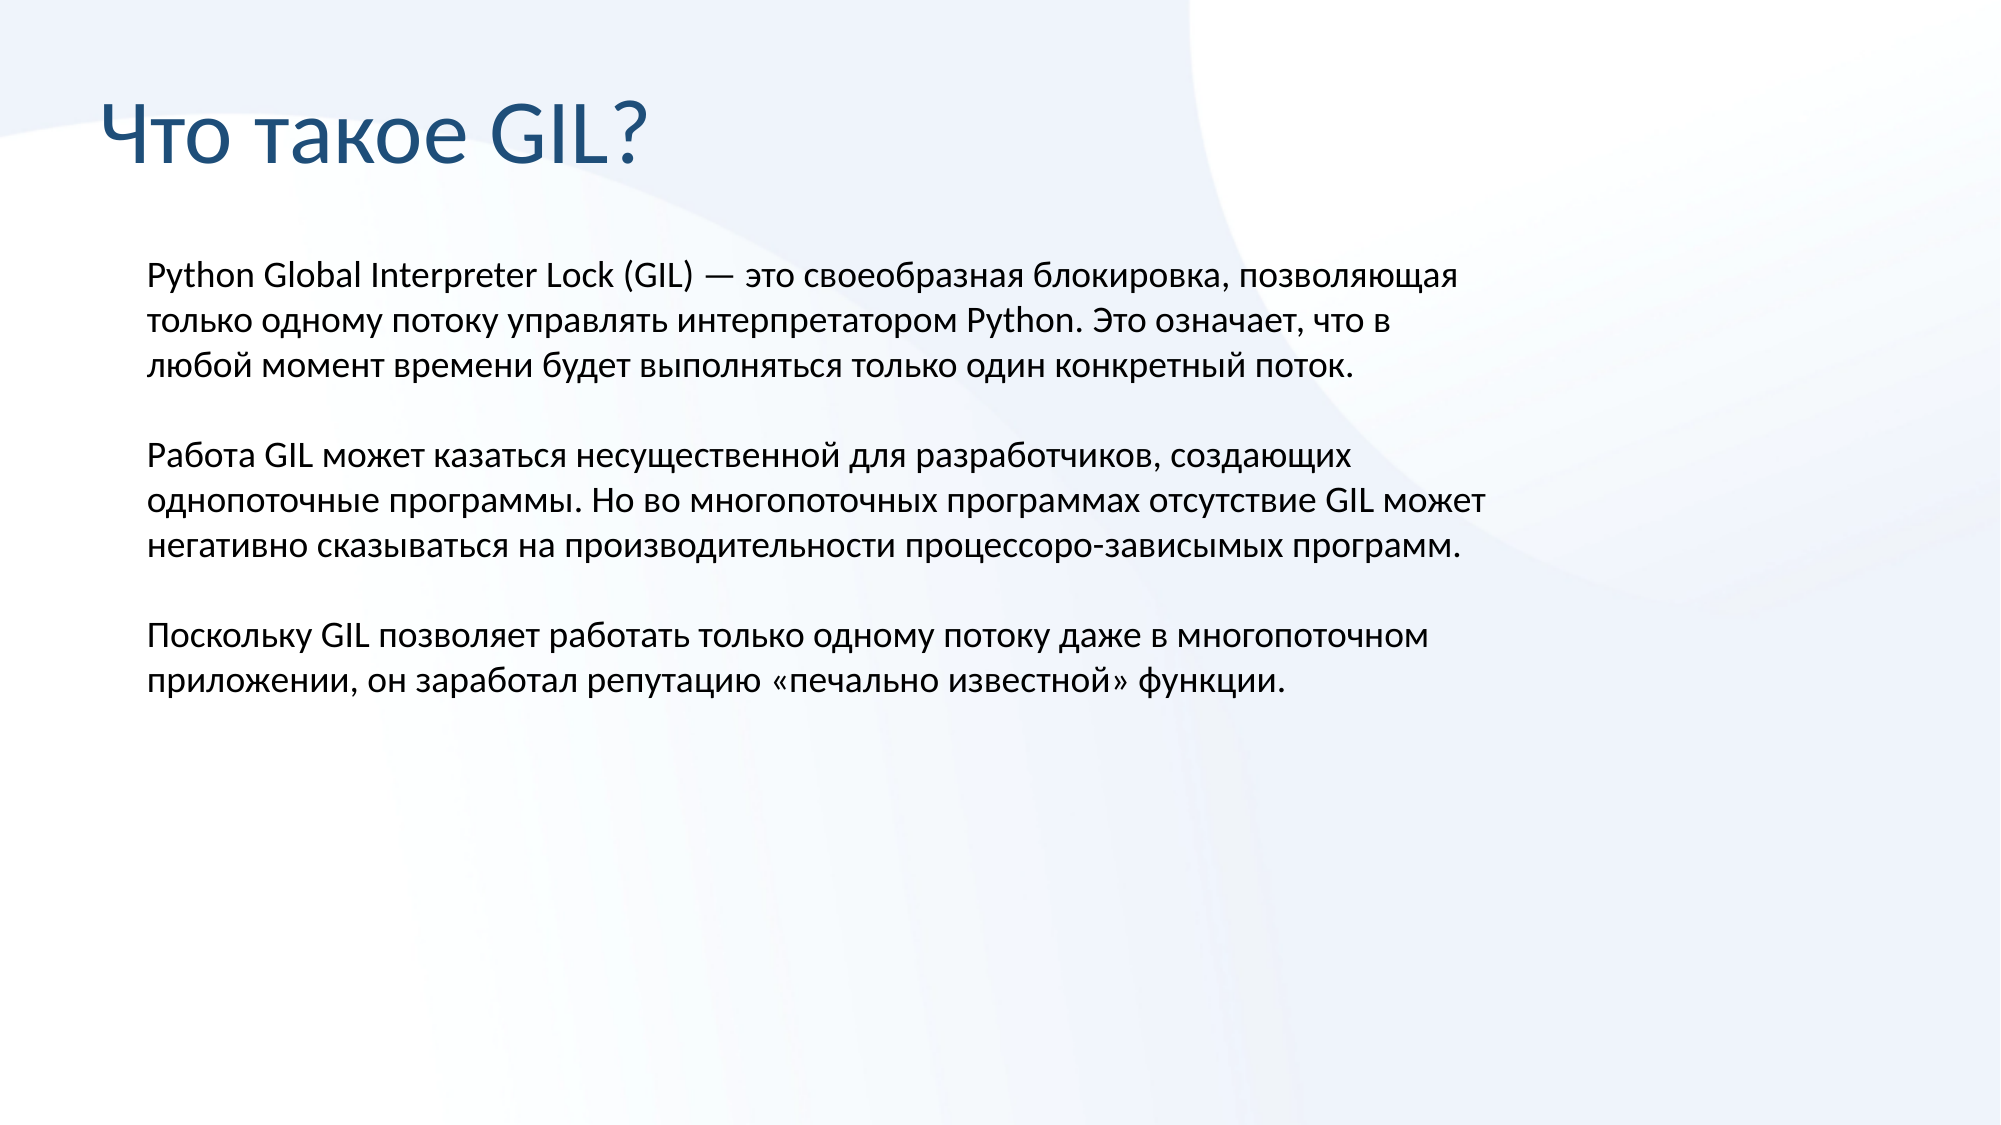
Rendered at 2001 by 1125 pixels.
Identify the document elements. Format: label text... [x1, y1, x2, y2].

list Python Global Interpreter Lock (GIL) — это своеобразная блокировка, позволяющая только одному потоку управлять интерпретатором Python. Это означает, что в любой момент времени будет выполняться только один конкретный поток. Работа GIL может казаться несущественной для разработчиков, создающих однопоточные программы. Но во многопоточных программах отсутствие GIL может негативно сказываться на производительности процессоро-зависымых программ. Поскольку GIL позволяет работать только одному потоку даже в многопоточном приложении, он заработал репутацию «печально известной» функции. [131, 242, 1509, 1062]
picture [0, 0, 2001, 1125]
title Что такое GIL? [84, 24, 1922, 243]
